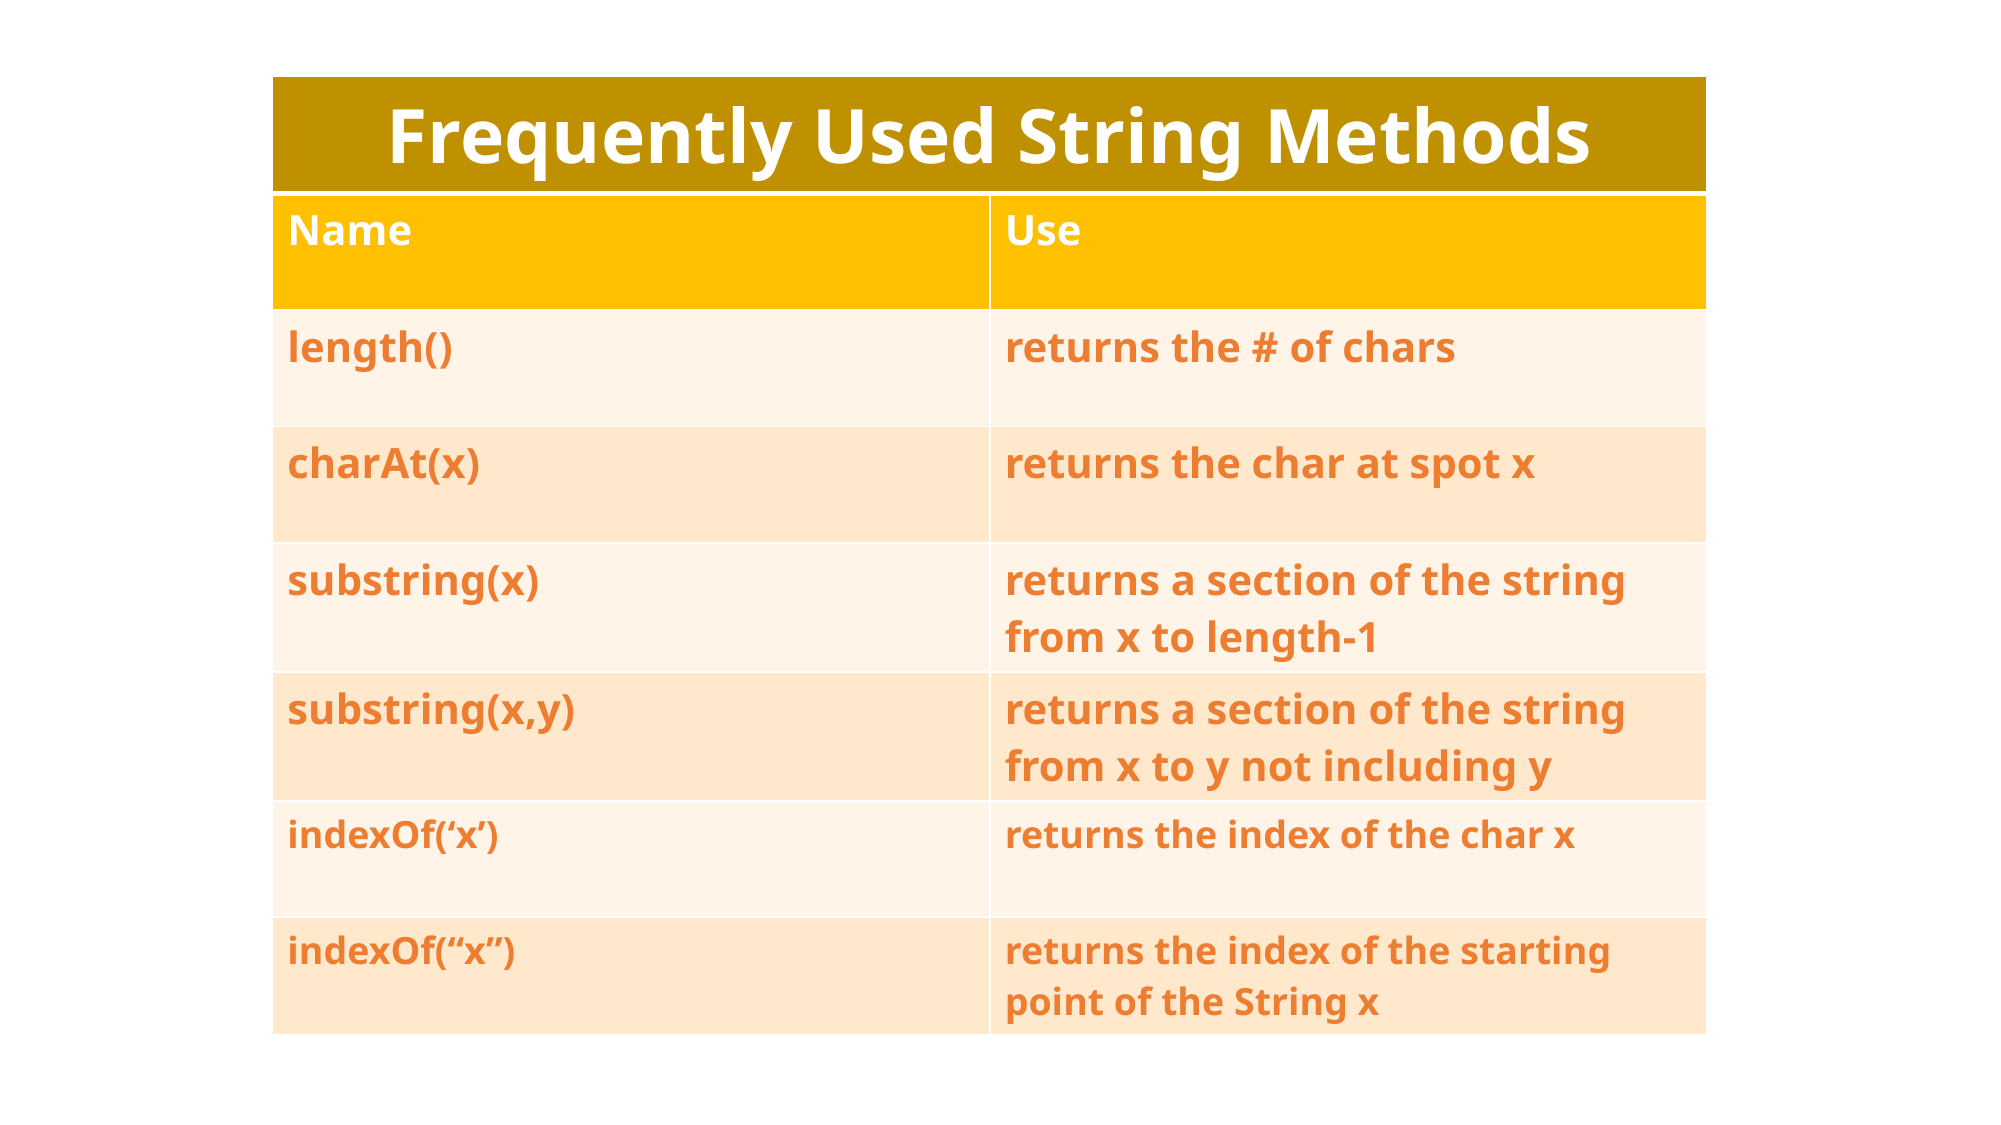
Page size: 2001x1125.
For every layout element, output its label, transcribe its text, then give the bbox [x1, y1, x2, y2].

table_cell Use [991, 196, 1706, 309]
table_cell charAt(x) [273, 427, 989, 542]
table_cell indexOf(“x”) [273, 918, 989, 1034]
table_cell returns the index of the starting point of the String x [991, 918, 1706, 1034]
table_cell Name [273, 196, 989, 309]
table_cell returns a section of the string from x to length-1 [991, 544, 1706, 671]
table_cell returns the char at spot x [991, 427, 1706, 542]
table_cell returns a section of the string from x to y not including y [991, 673, 1706, 800]
table_cell length() [273, 311, 989, 426]
table_cell substring(x,y) [273, 673, 989, 800]
table_header Frequently Used String Methods [273, 77, 1706, 191]
table_cell returns the # of chars [991, 311, 1706, 426]
table_cell returns the index of the char x [991, 802, 1706, 916]
table_cell substring(x) [273, 544, 989, 671]
table_cell indexOf(‘x’) [273, 802, 989, 916]
